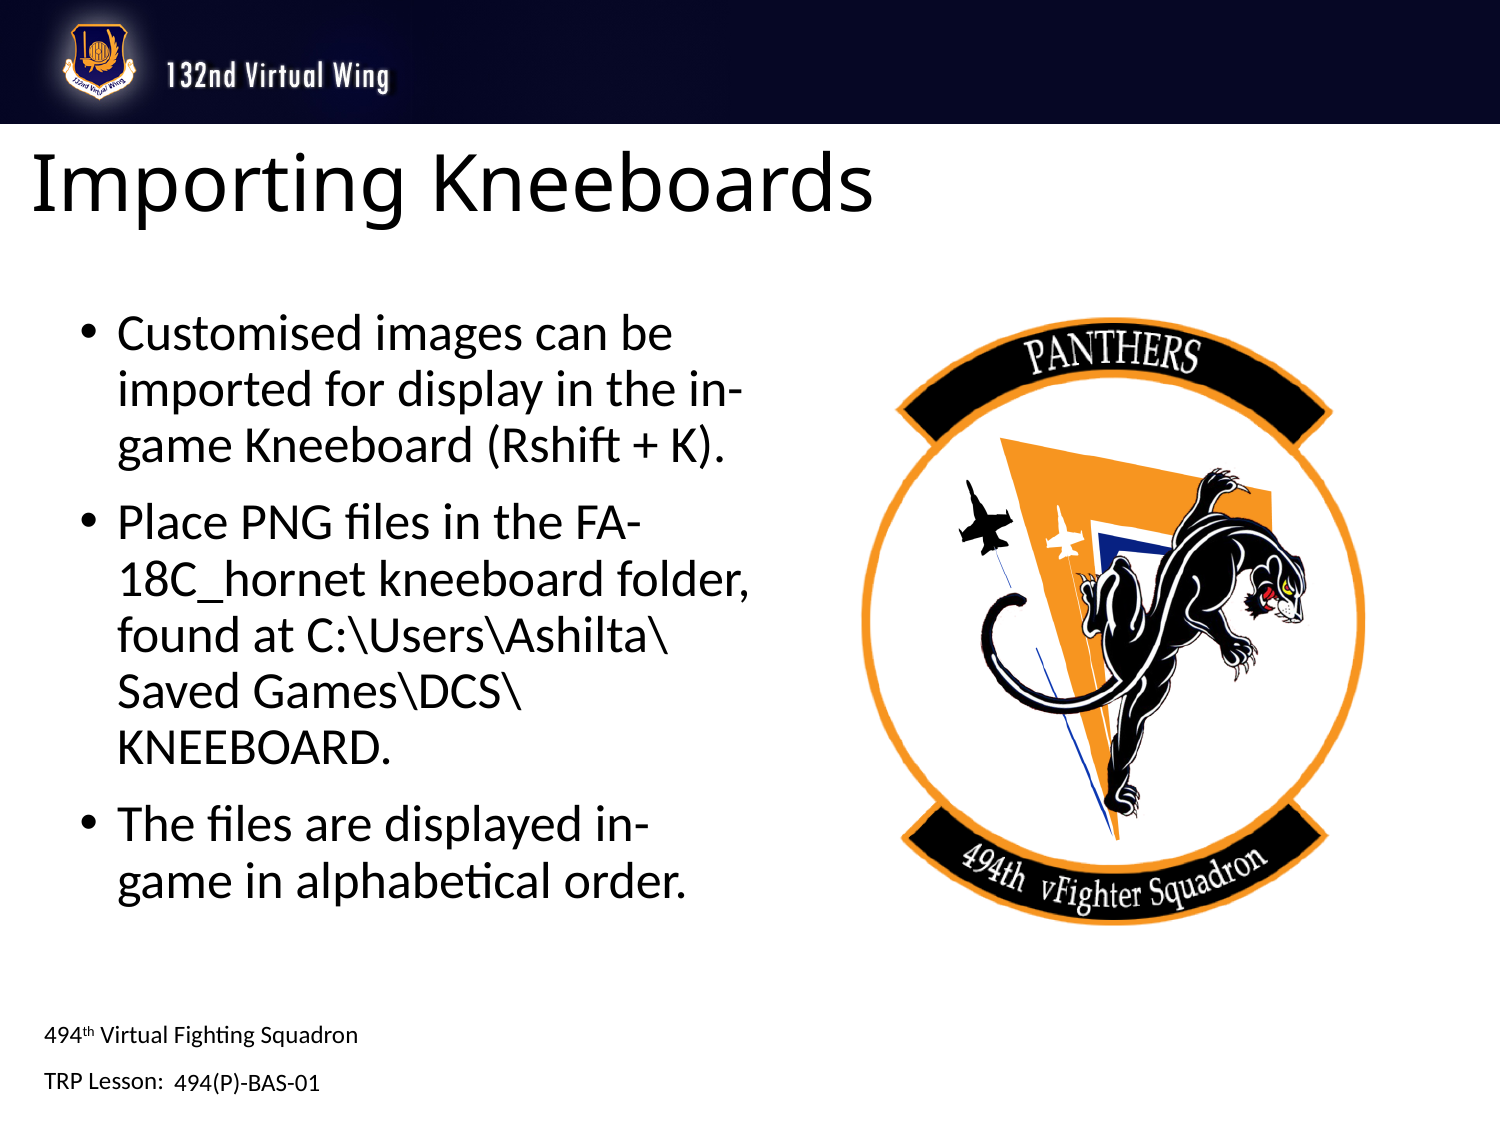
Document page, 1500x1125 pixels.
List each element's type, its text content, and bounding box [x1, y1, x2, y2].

title Importing Kneeboards [16, 135, 1459, 295]
picture [0, 0, 1500, 124]
picture [856, 314, 1371, 929]
text_box 494(P)-BAS-01 [159, 1058, 396, 1104]
list Customised images can be imported for display in the in-game Kneeboard (Rshift + K). Place PNG files in the FA-18C_hornet kneeboard folder, found at C:\Users\Ashilta\Saved Games\DCS\KNEEBOARD. The files are displayed in-game in alphabetical order. [64, 298, 771, 1012]
